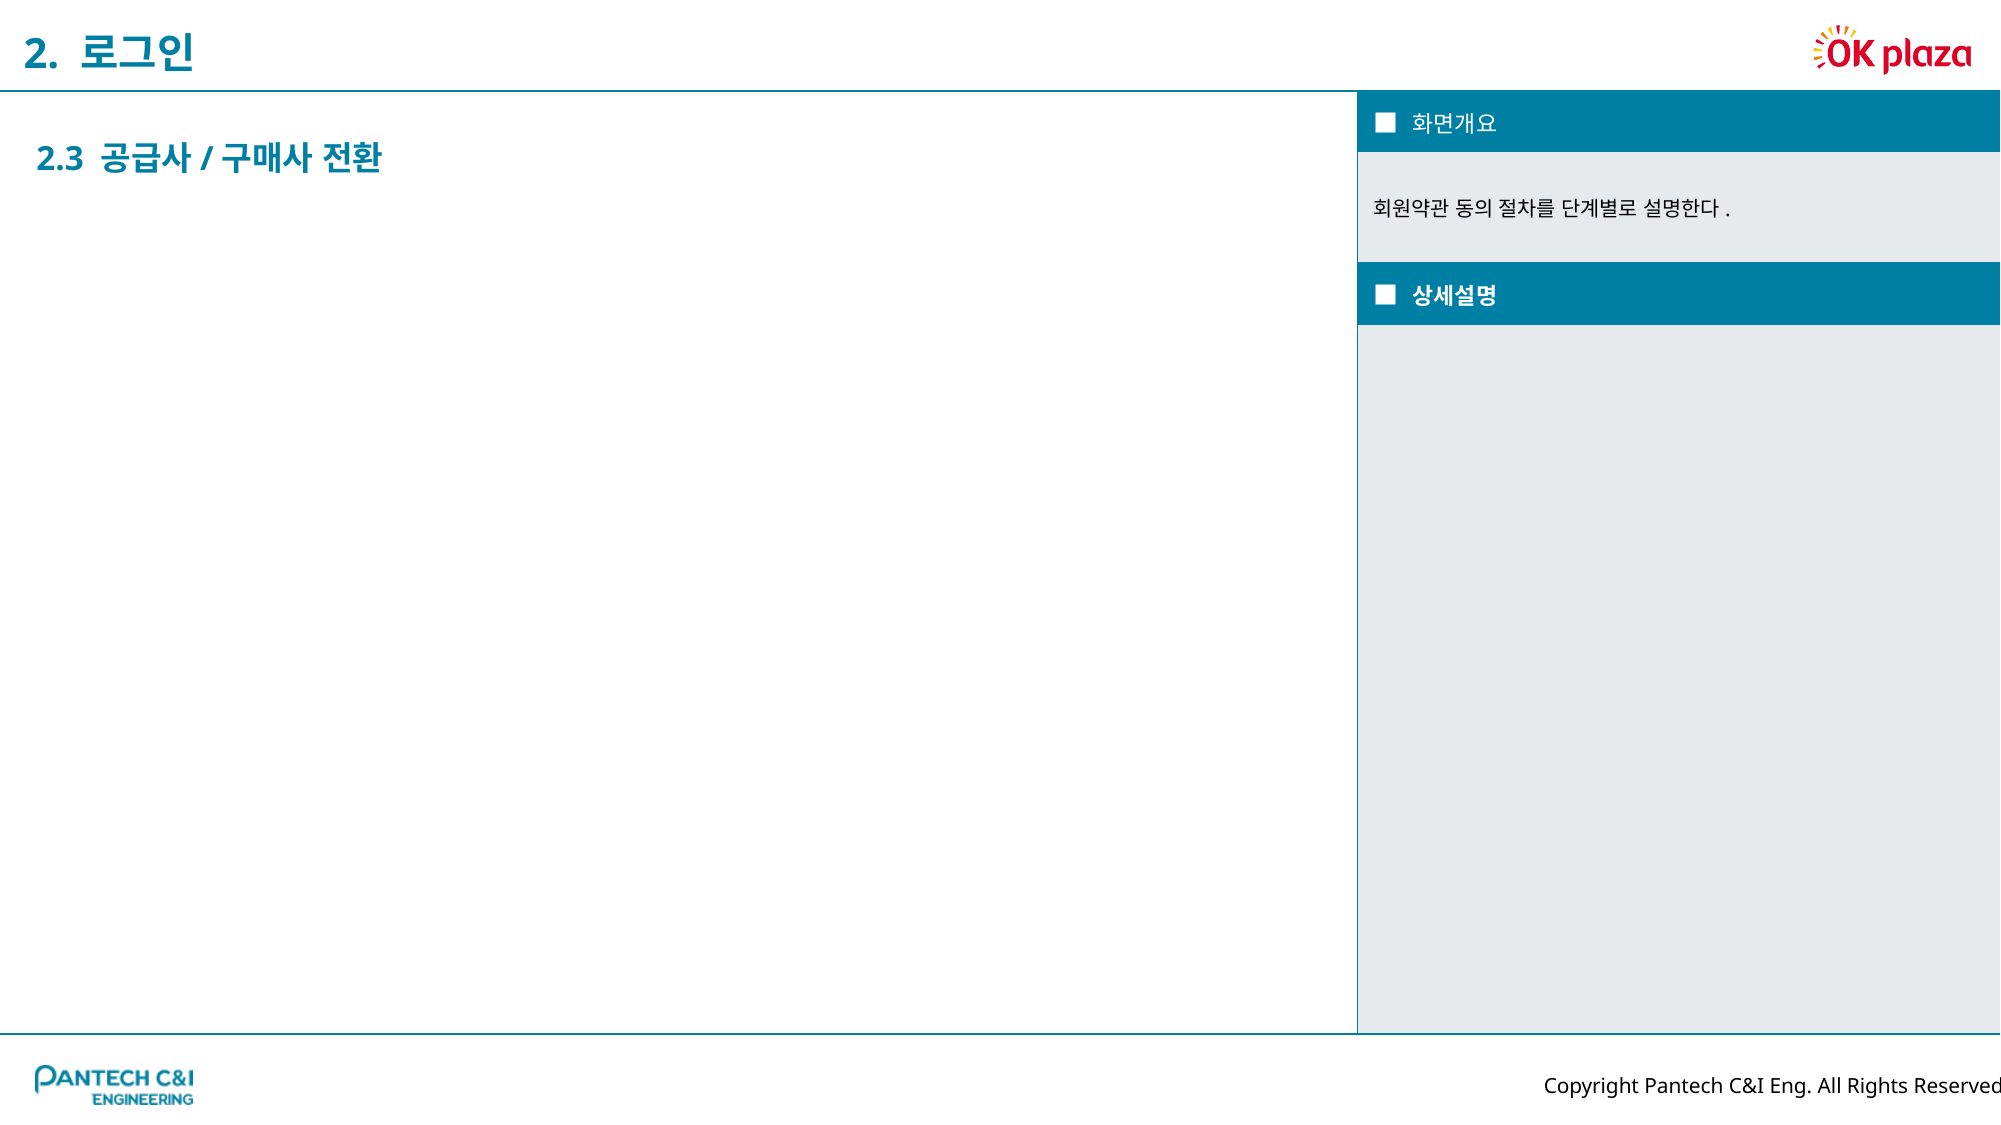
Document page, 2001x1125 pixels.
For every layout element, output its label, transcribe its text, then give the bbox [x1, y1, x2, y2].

text_box 2.3 공급사/구매사 전환 [21, 130, 399, 185]
text_box 2. 로그인 [8, 19, 211, 85]
table_header ■ 화면개요 [1358, 91, 2000, 152]
table_cell ■ 상세설명 [1358, 262, 2000, 325]
picture [35, 1065, 193, 1105]
picture [1813, 25, 1971, 75]
table_cell [1358, 325, 2000, 1033]
table_cell 회원약관 동의 절차를 단계별로 설명한다. [1358, 152, 2000, 262]
